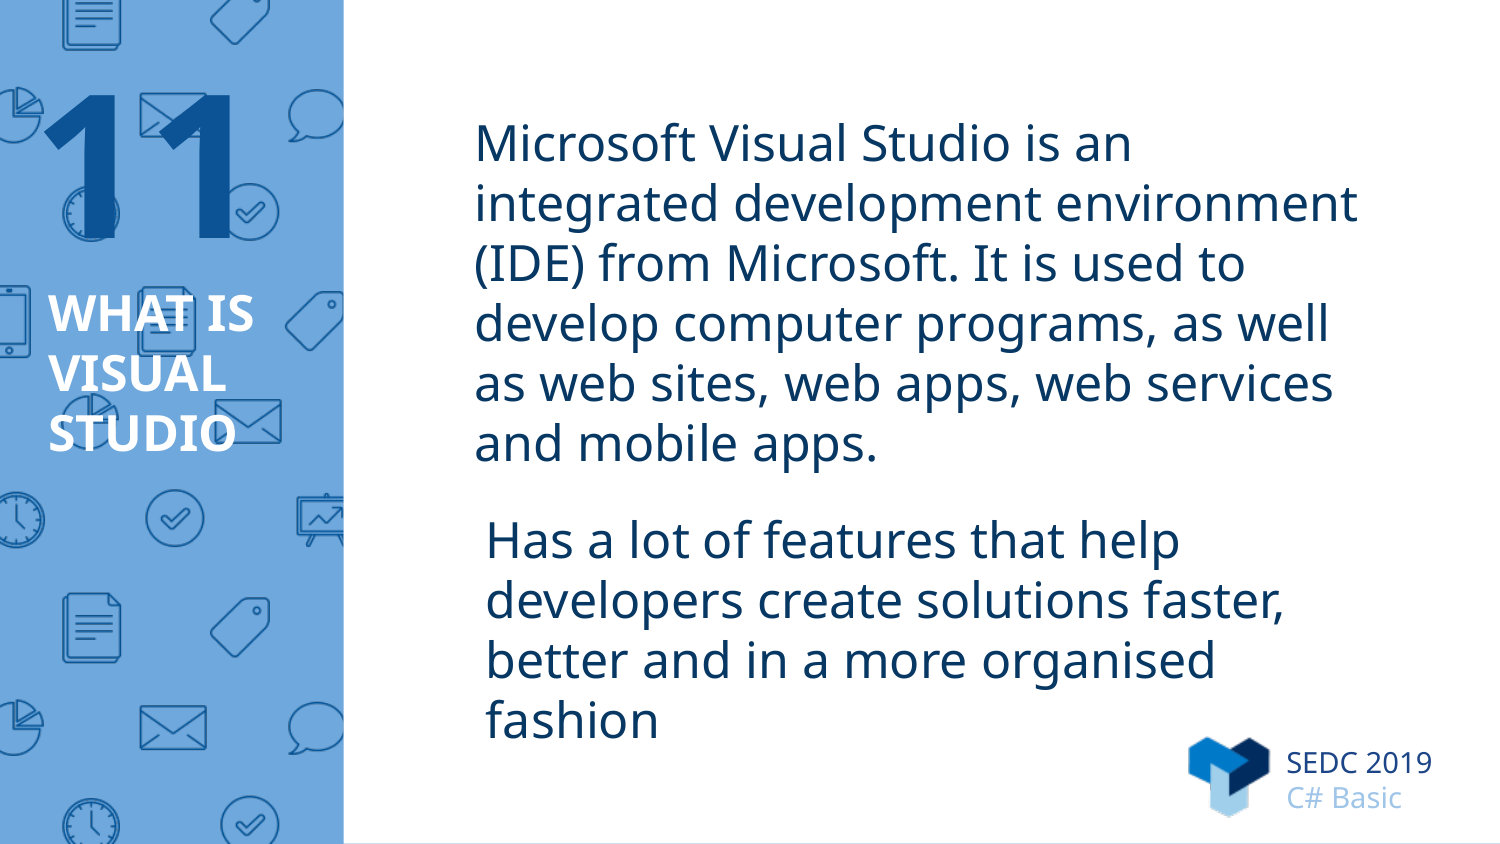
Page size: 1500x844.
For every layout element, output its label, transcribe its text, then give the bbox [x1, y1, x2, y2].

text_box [1186, 729, 1481, 826]
text_box Has a lot of features that help developers create solutions faster, better and in a more organised fashion [471, 493, 1418, 730]
text_box Microsoft Visual Studio is an integrated development environment (IDE) from Microsoft. It is used to develop computer programs, as well as web sites, web apps, web services and mobile apps. [459, 96, 1407, 490]
text_box WHAT IS VISUAL STUDIO [33, 266, 315, 408]
picture [0, 0, 343, 844]
text_box <number> [17, 23, 315, 230]
